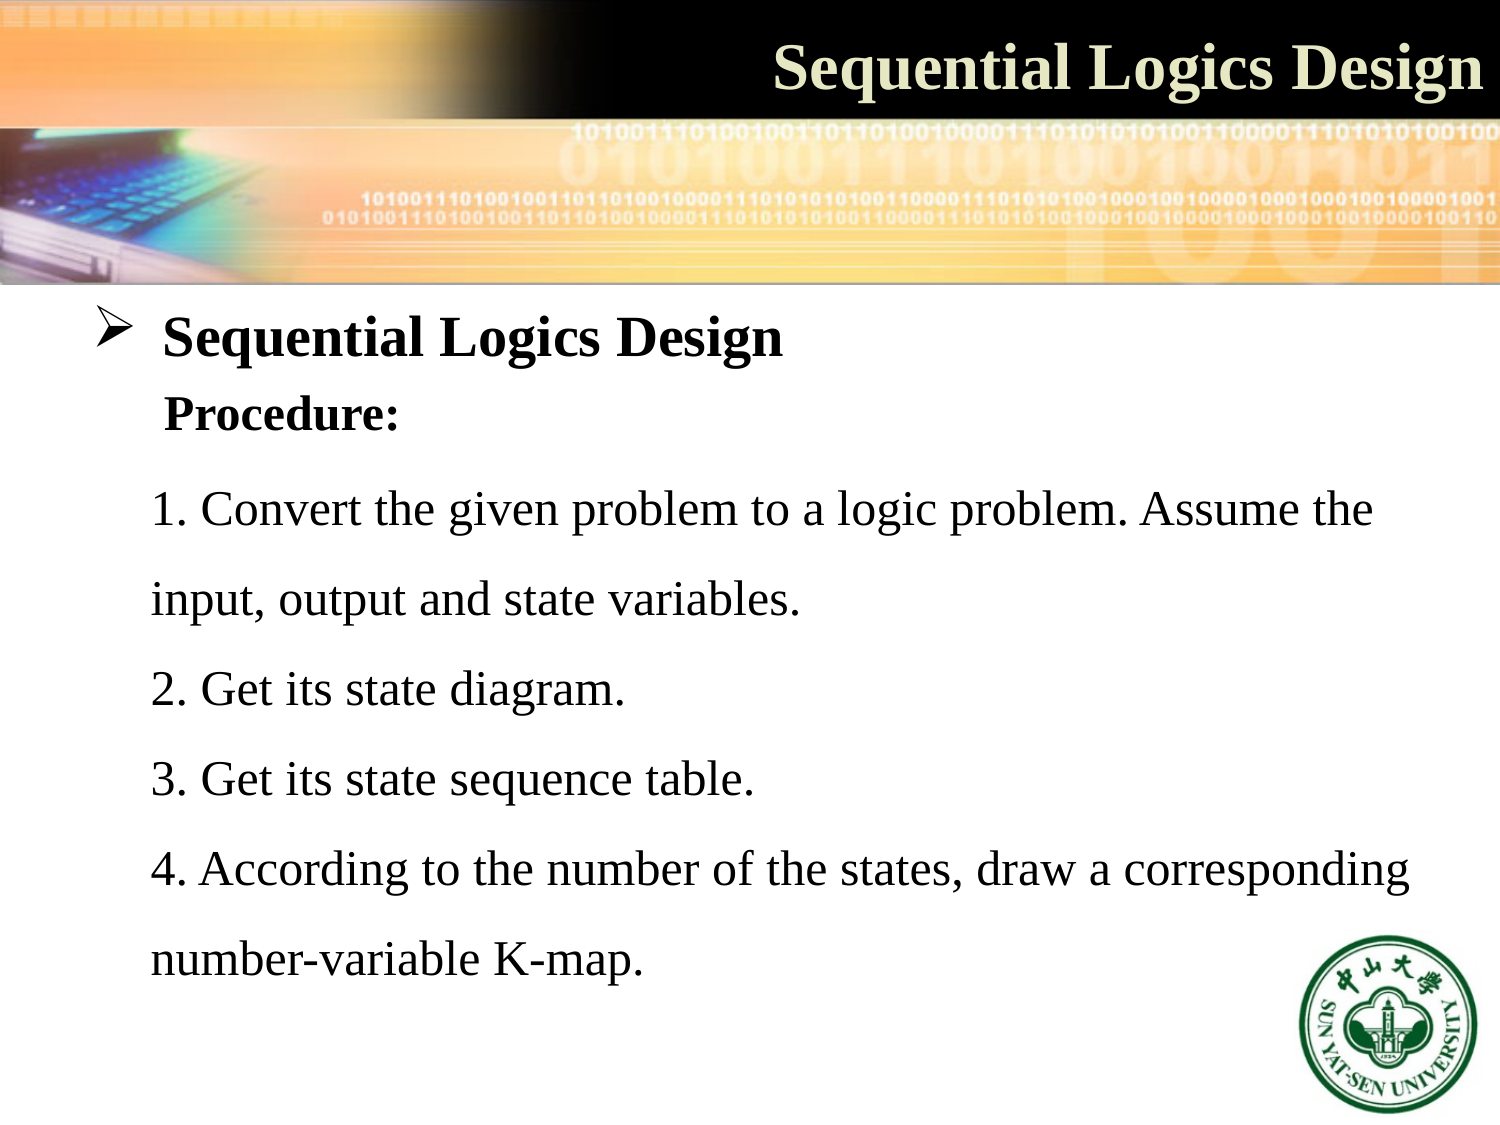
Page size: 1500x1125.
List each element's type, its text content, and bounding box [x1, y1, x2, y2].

picture [0, 1, 1500, 285]
text_box Sequential Logics Design [76, 290, 1471, 398]
title Sequential Logics Design [212, 1, 1500, 126]
picture [1293, 930, 1489, 1118]
text_box Procedure: [149, 373, 1459, 449]
text_box 1. Convert the given problem to a logic problem. Assume the input, output and state variables. 2. Get its state diagram. 3. Get its state sequence table. 4. According to the number of the states, draw a corresponding number-variable K-map. [135, 438, 1446, 993]
